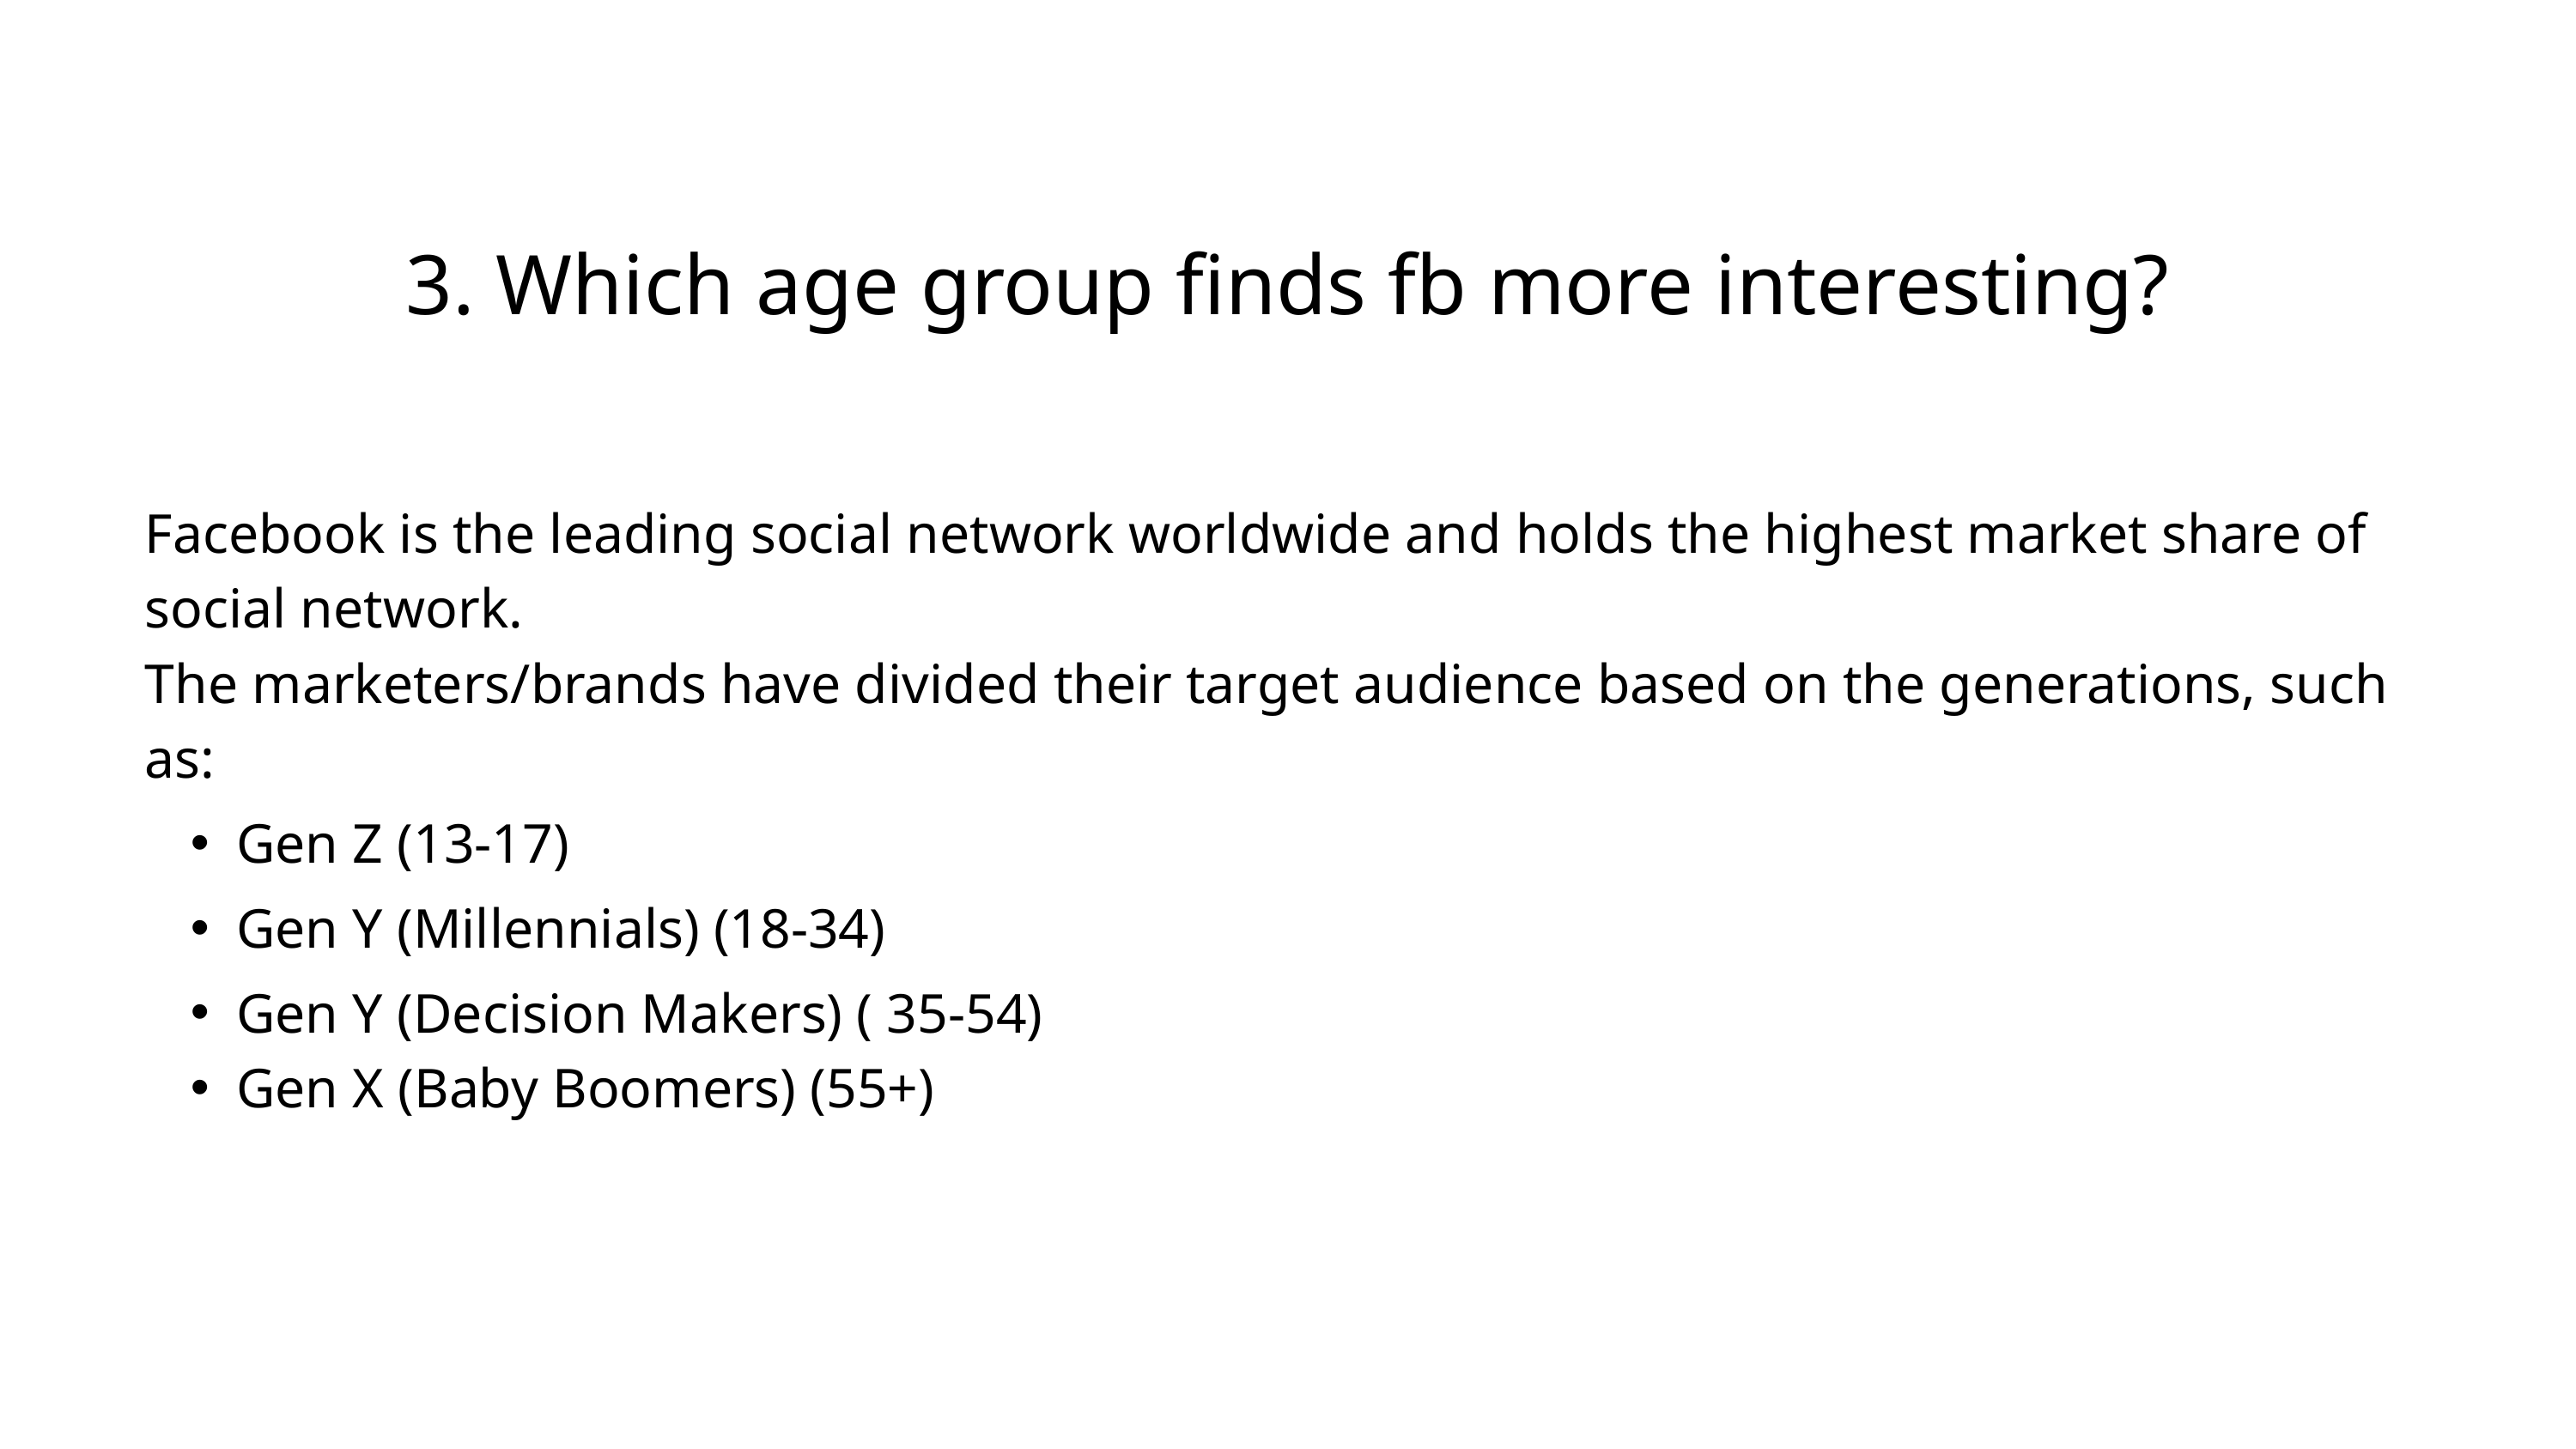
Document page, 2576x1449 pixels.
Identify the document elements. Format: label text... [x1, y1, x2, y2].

text_box Facebook is the leading social network worldwide and holds the highest market share of social network. The marketers/brands have divided their target audience based on the generations, such as: Gen Z (13-17) Gen Y (Millennials) (18-34) Gen Y (Decision Makers) ( 35-54) Gen X (Baby Boomers) (55+) [144, 413, 2432, 1344]
text_box 3. Which age group finds fb more interesting? [0, 215, 2576, 331]
